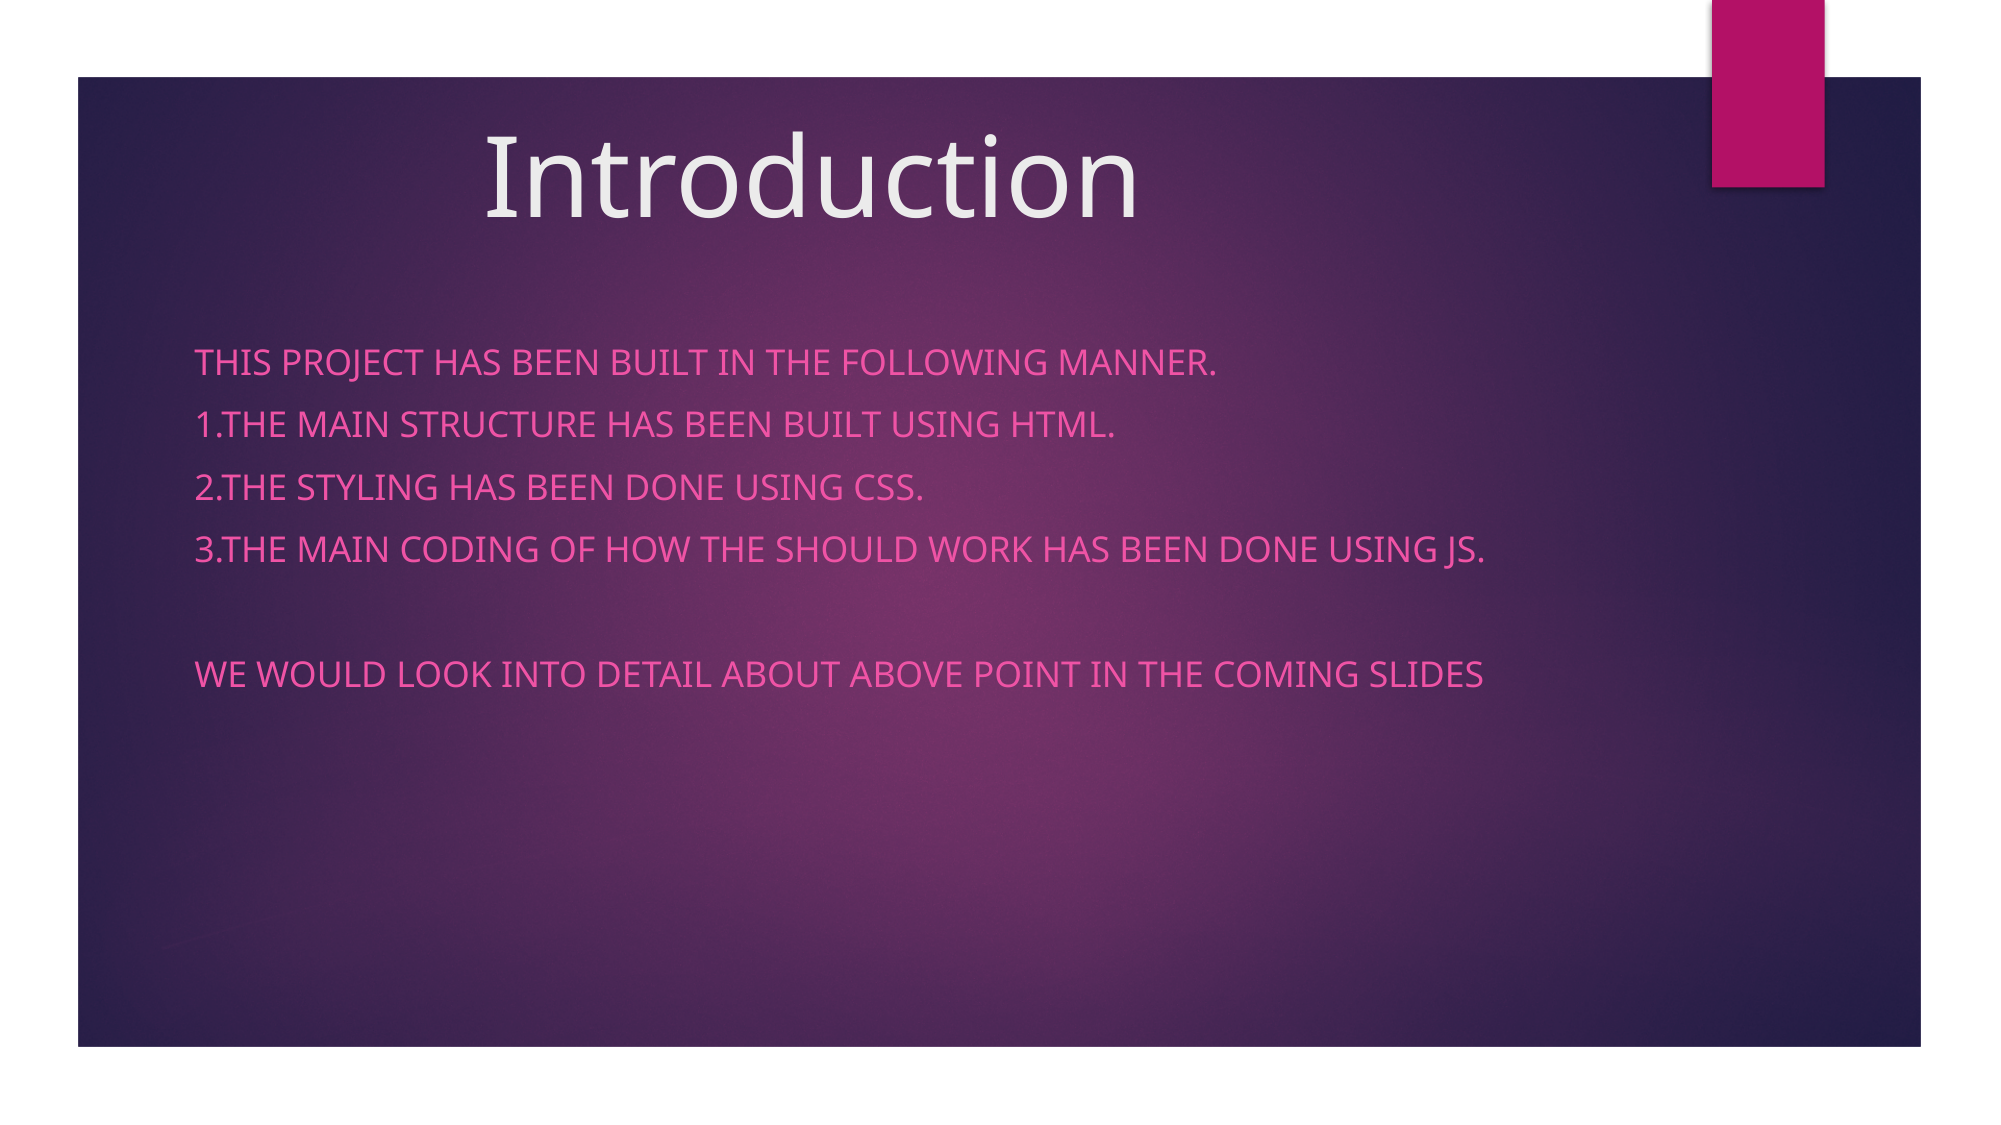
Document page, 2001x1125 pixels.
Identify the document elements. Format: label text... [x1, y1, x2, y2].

title Introduction [468, 106, 1167, 248]
subtitle This project has been built in the following manner. 1.The main structure has been built using html. 2.The styling has been done using css. 3.The main coding of how the should work has been done using js. We would look into detail about above point in the coming slides [179, 332, 1628, 831]
